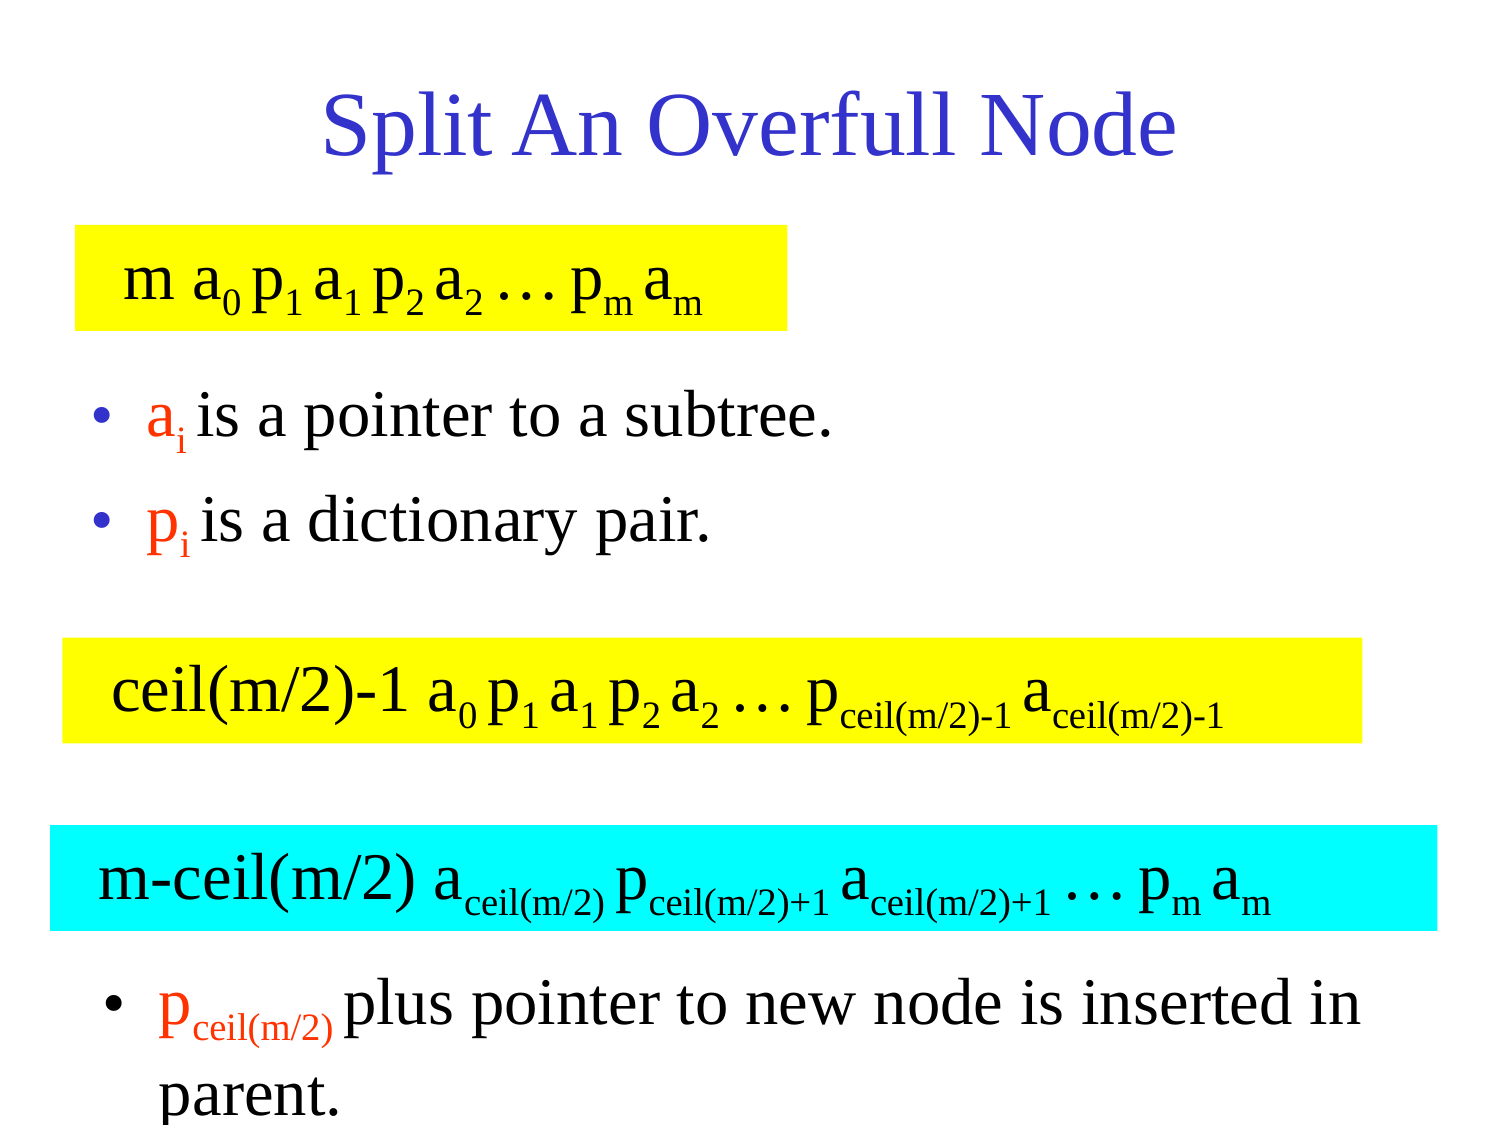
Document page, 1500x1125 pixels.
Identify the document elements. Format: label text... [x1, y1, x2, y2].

list ai is a pointer to a subtree. pi is a dictionary pair. [75, 362, 1350, 563]
text_box pceil(m/2) plus pointer to new node is inserted in parent. [87, 950, 1450, 1075]
text_box m-ceil(m/2) aceil(m/2) pceil(m/2)+1 aceil(m/2)+1 … pm am [50, 825, 1438, 931]
text_box m a0 p1 a1 p2 a2 … pm am [75, 224, 788, 331]
text_box ceil(m/2)-1 a0 p1 a1 p2 a2 … pceil(m/2)-1 aceil(m/2)-1 [62, 637, 1363, 744]
title Split An Overfull Node [112, 24, 1388, 213]
